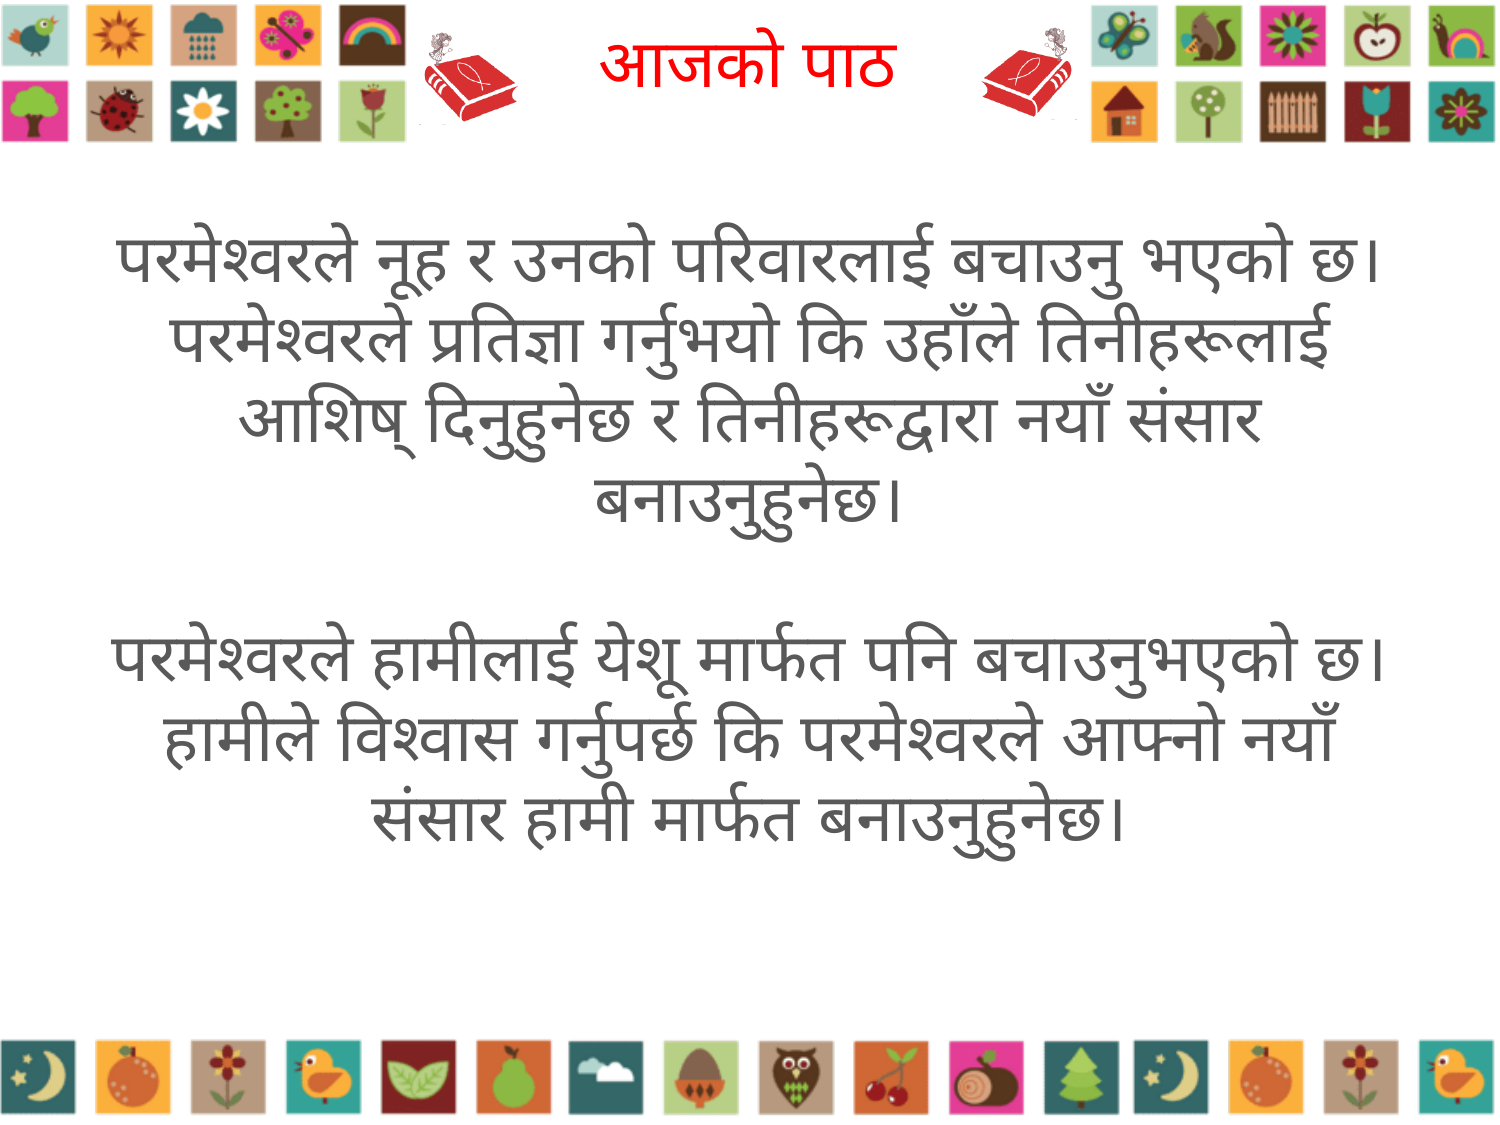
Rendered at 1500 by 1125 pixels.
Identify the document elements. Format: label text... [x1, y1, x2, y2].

picture [0, 3, 550, 150]
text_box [0, 1028, 1500, 1118]
picture [950, 3, 1500, 150]
text_box परमेश्वरले नूह र उनको परिवारलाई बचाउनु भएको छ। परमेश्वरले प्रतिज्ञा गर्नुभयो कि उहाँले तिनीहरूलाई आशिष् दिनुहुनेछ र तिनीहरूद्वारा नयाँ संसार बनाउनुहुनेछ। परमेश्वरले हामीलाई येशू मार्फत पनि बचाउनुभएको छ। हामीले विश्वास गर्नुपर्छ कि परमेश्वरले आफ्नो नयाँ संसार हामी मार्फत बनाउनुहुनेछ। [76, 208, 1424, 863]
text_box आजको पाठ [425, 13, 948, 109]
